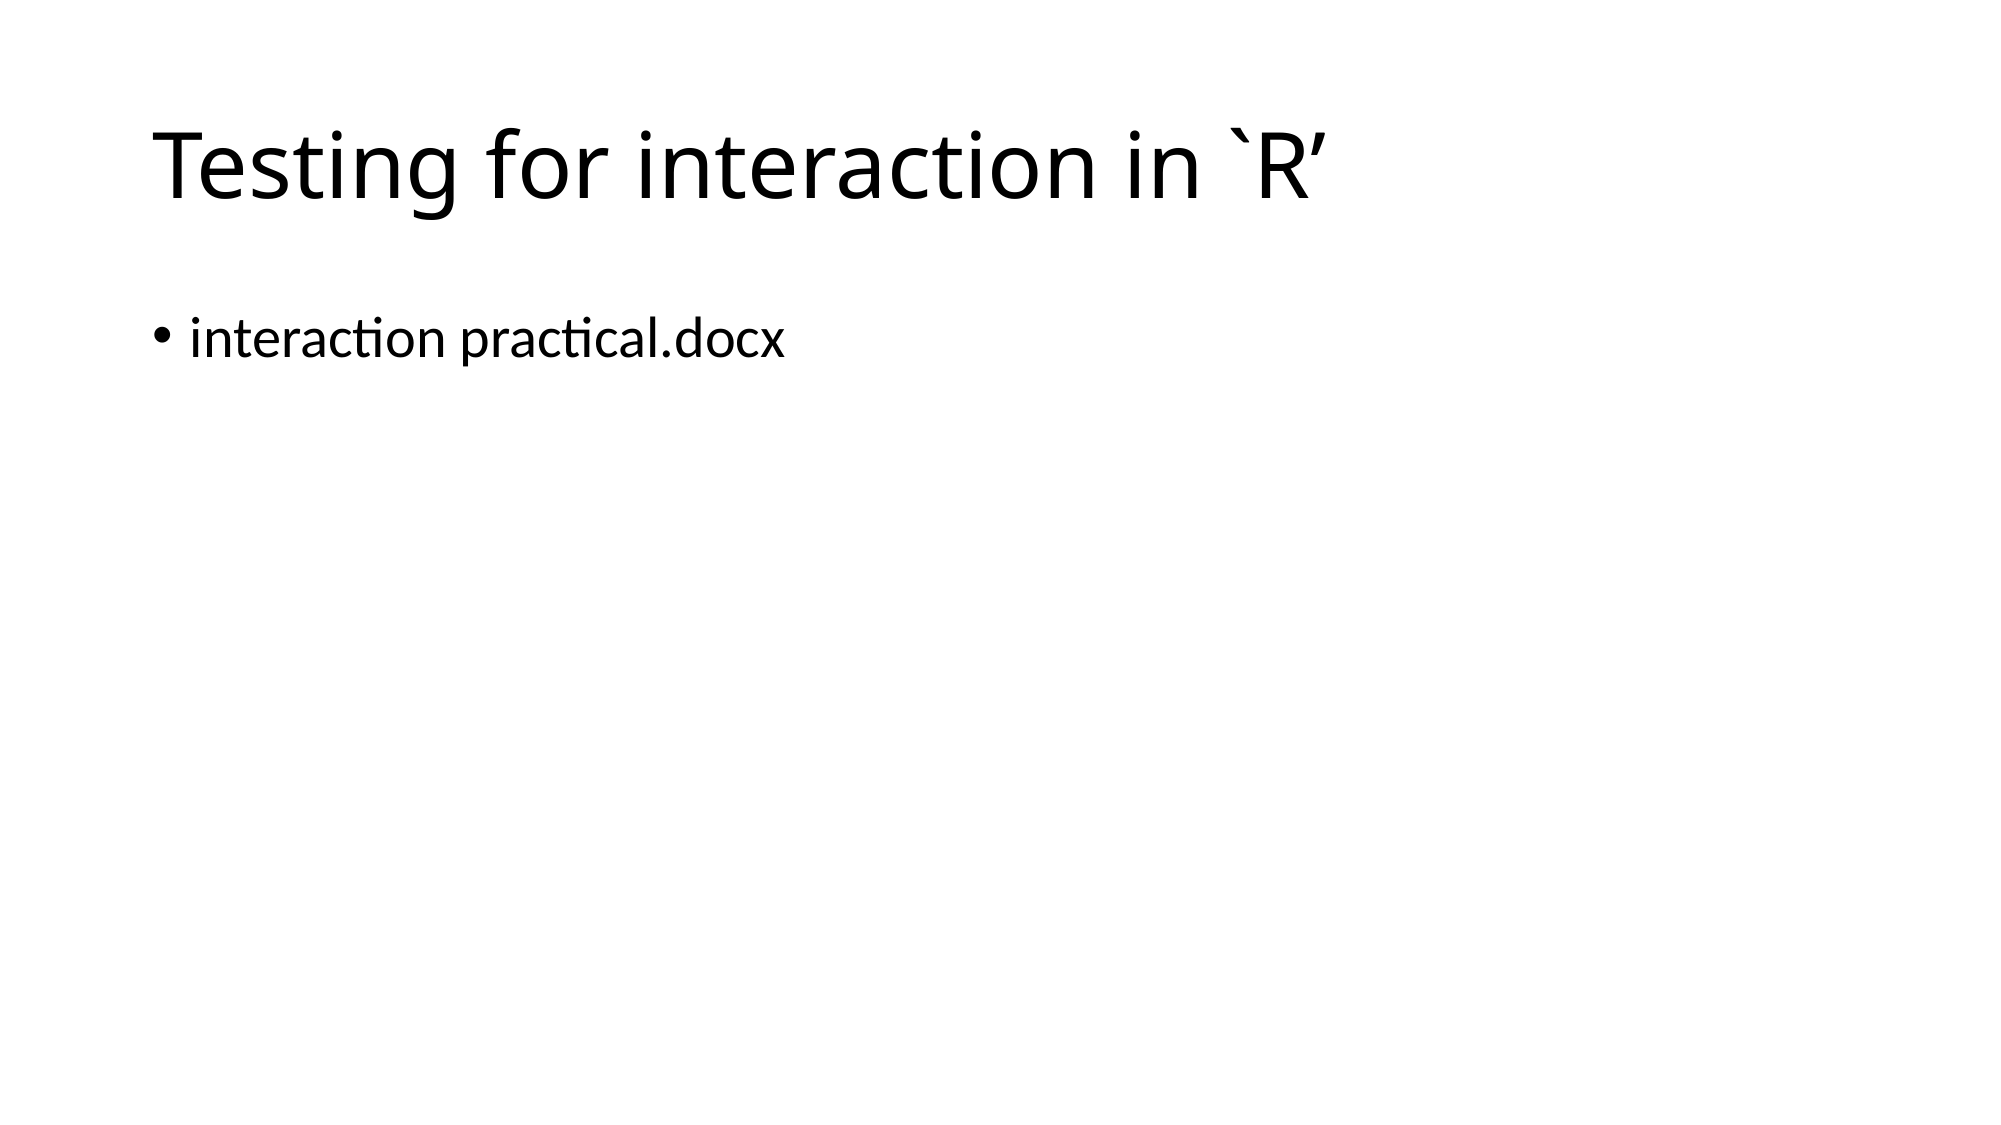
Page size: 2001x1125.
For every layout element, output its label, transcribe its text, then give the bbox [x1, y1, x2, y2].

title Testing for interaction in `R’ [137, 59, 1863, 278]
list interaction practical.docx [137, 299, 1863, 1014]
